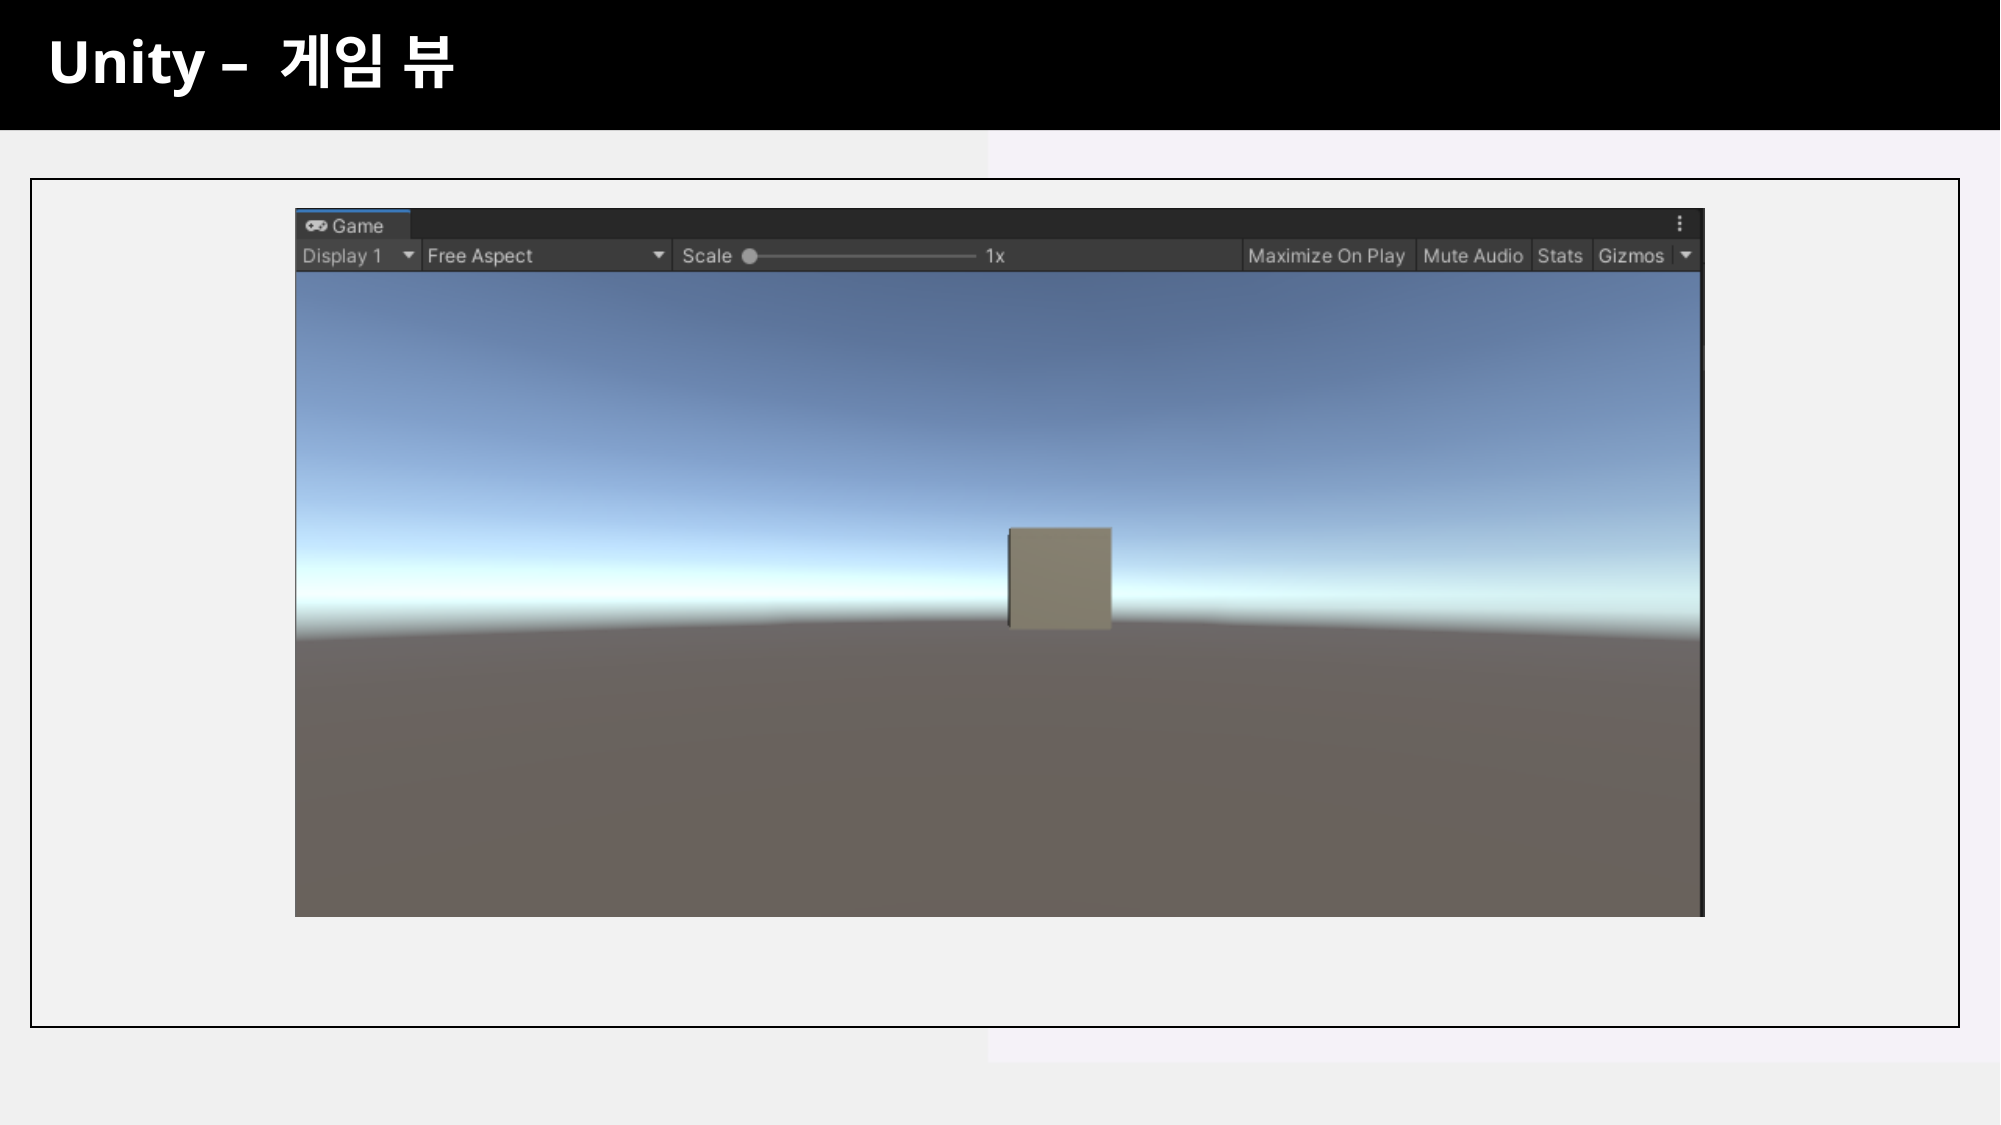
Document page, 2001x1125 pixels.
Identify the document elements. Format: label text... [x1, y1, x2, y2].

picture [295, 208, 1705, 917]
list Unity – 게임 뷰 [0, 0, 2000, 131]
